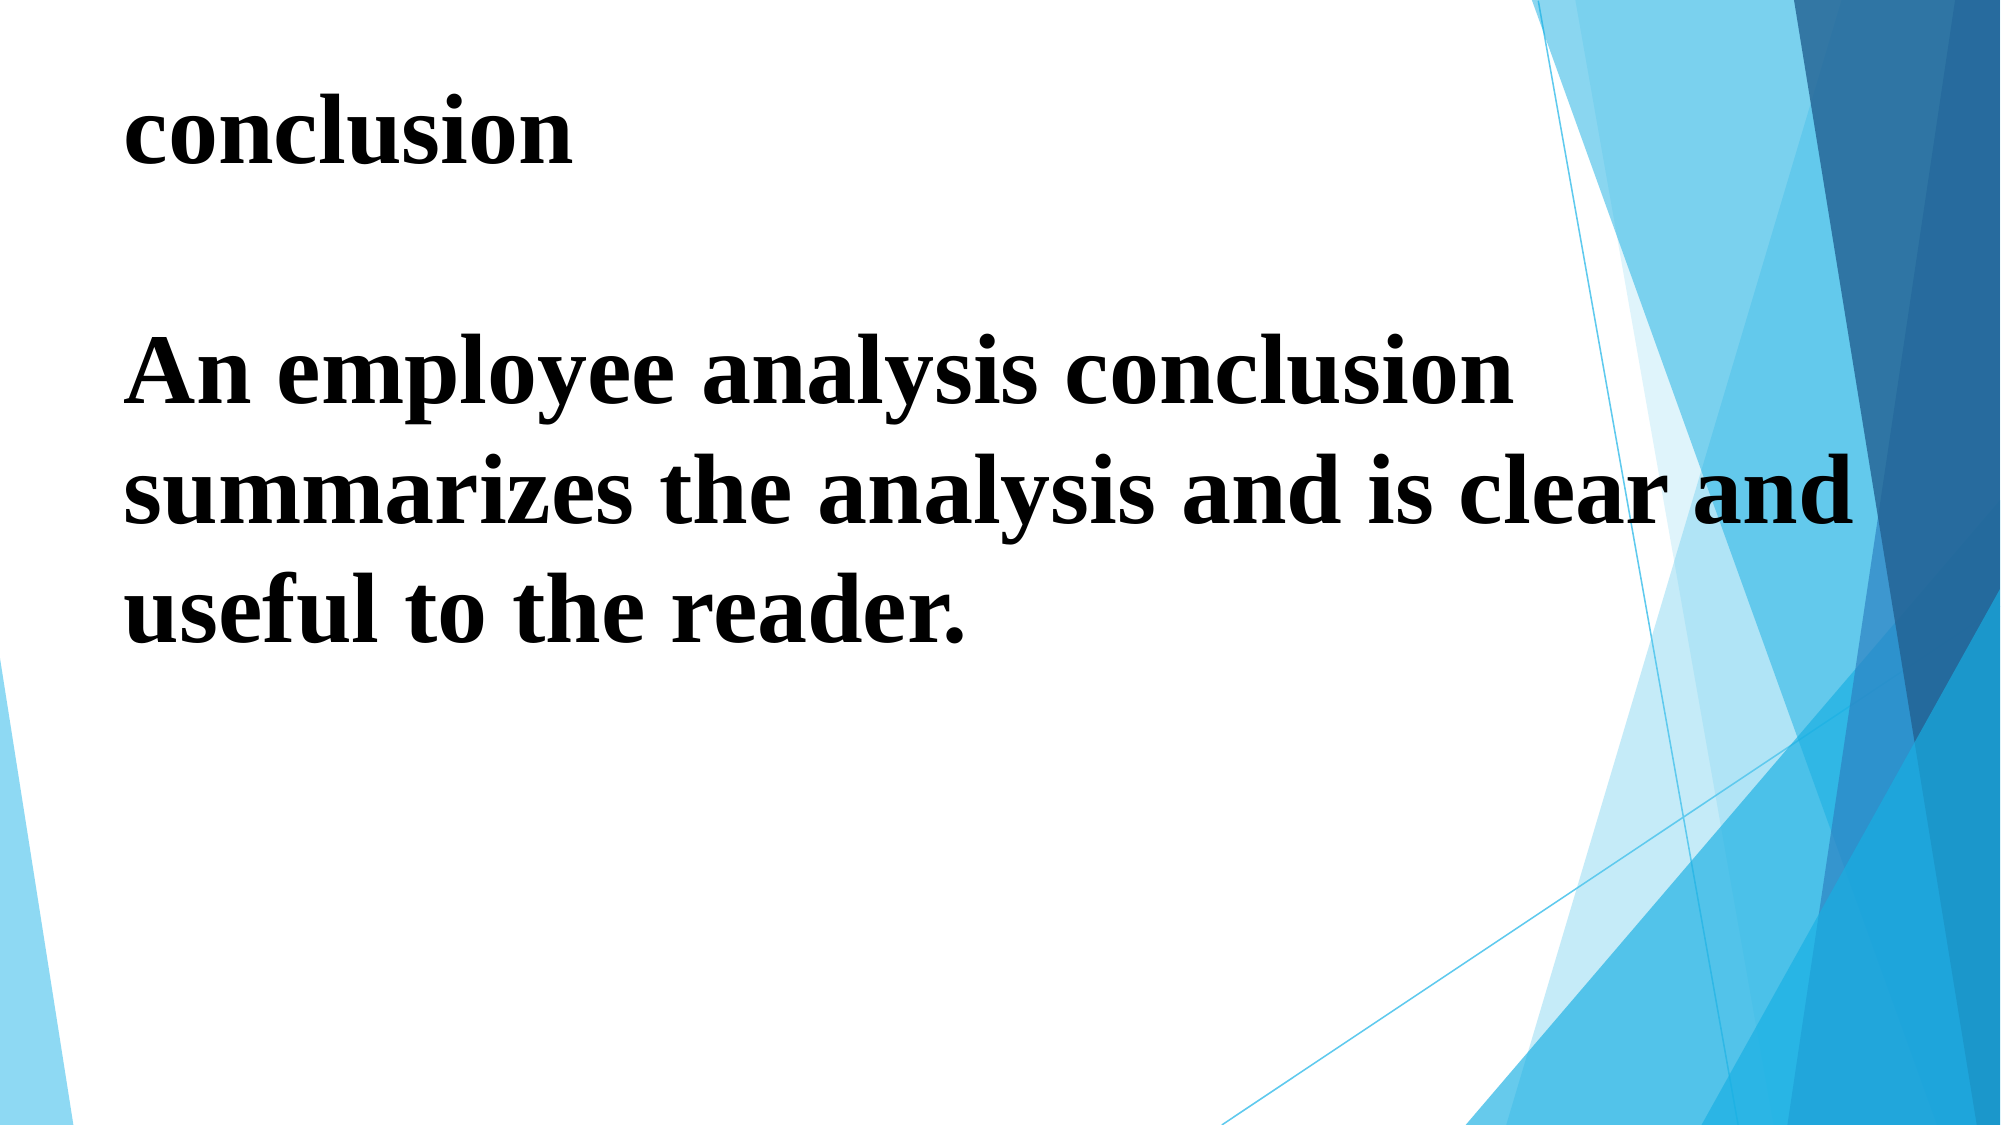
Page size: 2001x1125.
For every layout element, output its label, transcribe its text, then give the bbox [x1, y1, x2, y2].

title conclusion An employee analysis conclusion summarizes the analysis and is clear and useful to the reader. [123, 63, 1877, 657]
